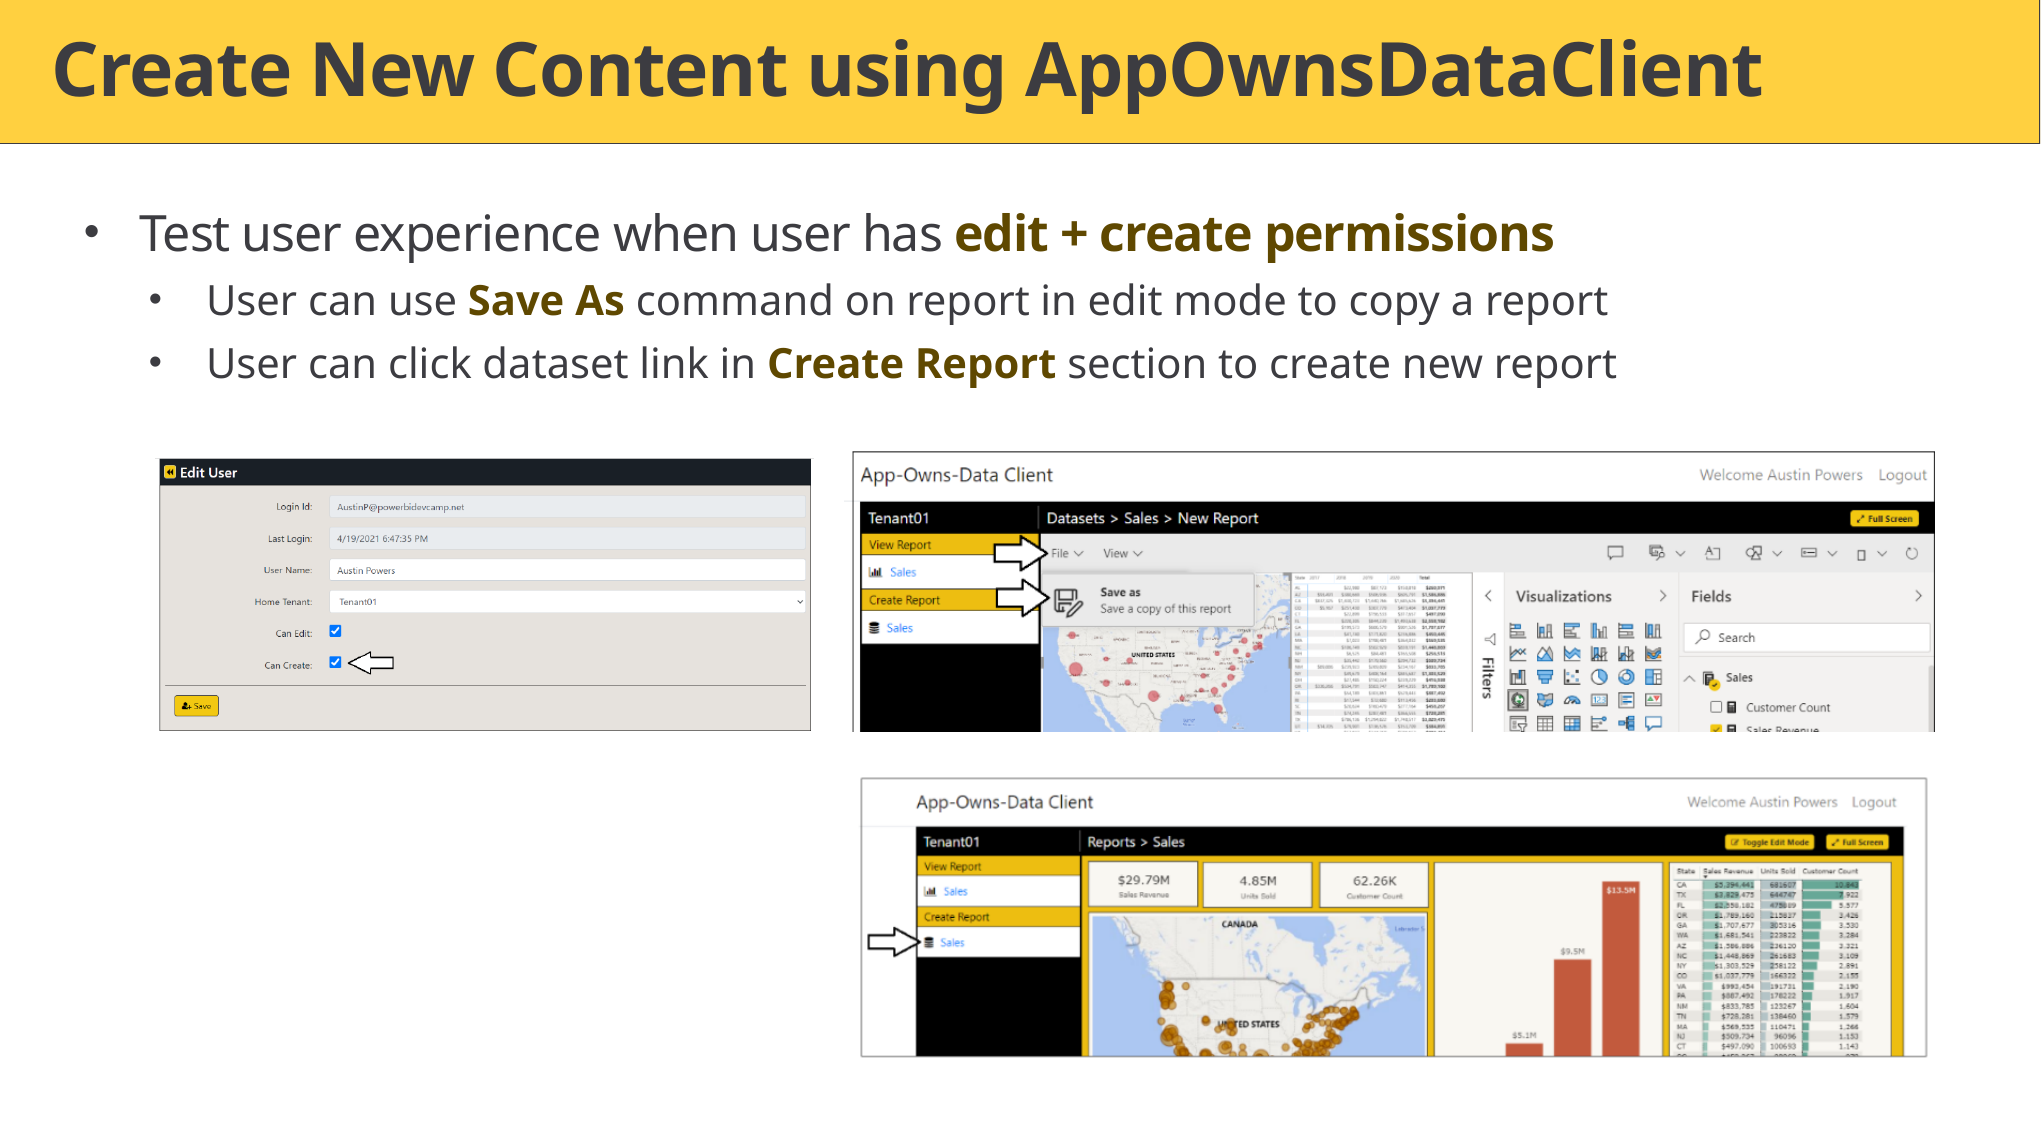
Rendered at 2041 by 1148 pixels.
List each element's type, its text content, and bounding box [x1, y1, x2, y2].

picture [844, 446, 1936, 733]
list Test user experience when user has edit + create permissions User can use Save As command on report in edit mode to copy a report User can click dataset link in Create Report section to create new report [83, 201, 1988, 469]
title Create New Content using AppOwnsDataClient [51, 31, 1988, 113]
picture [855, 772, 1938, 1064]
picture [154, 457, 814, 734]
